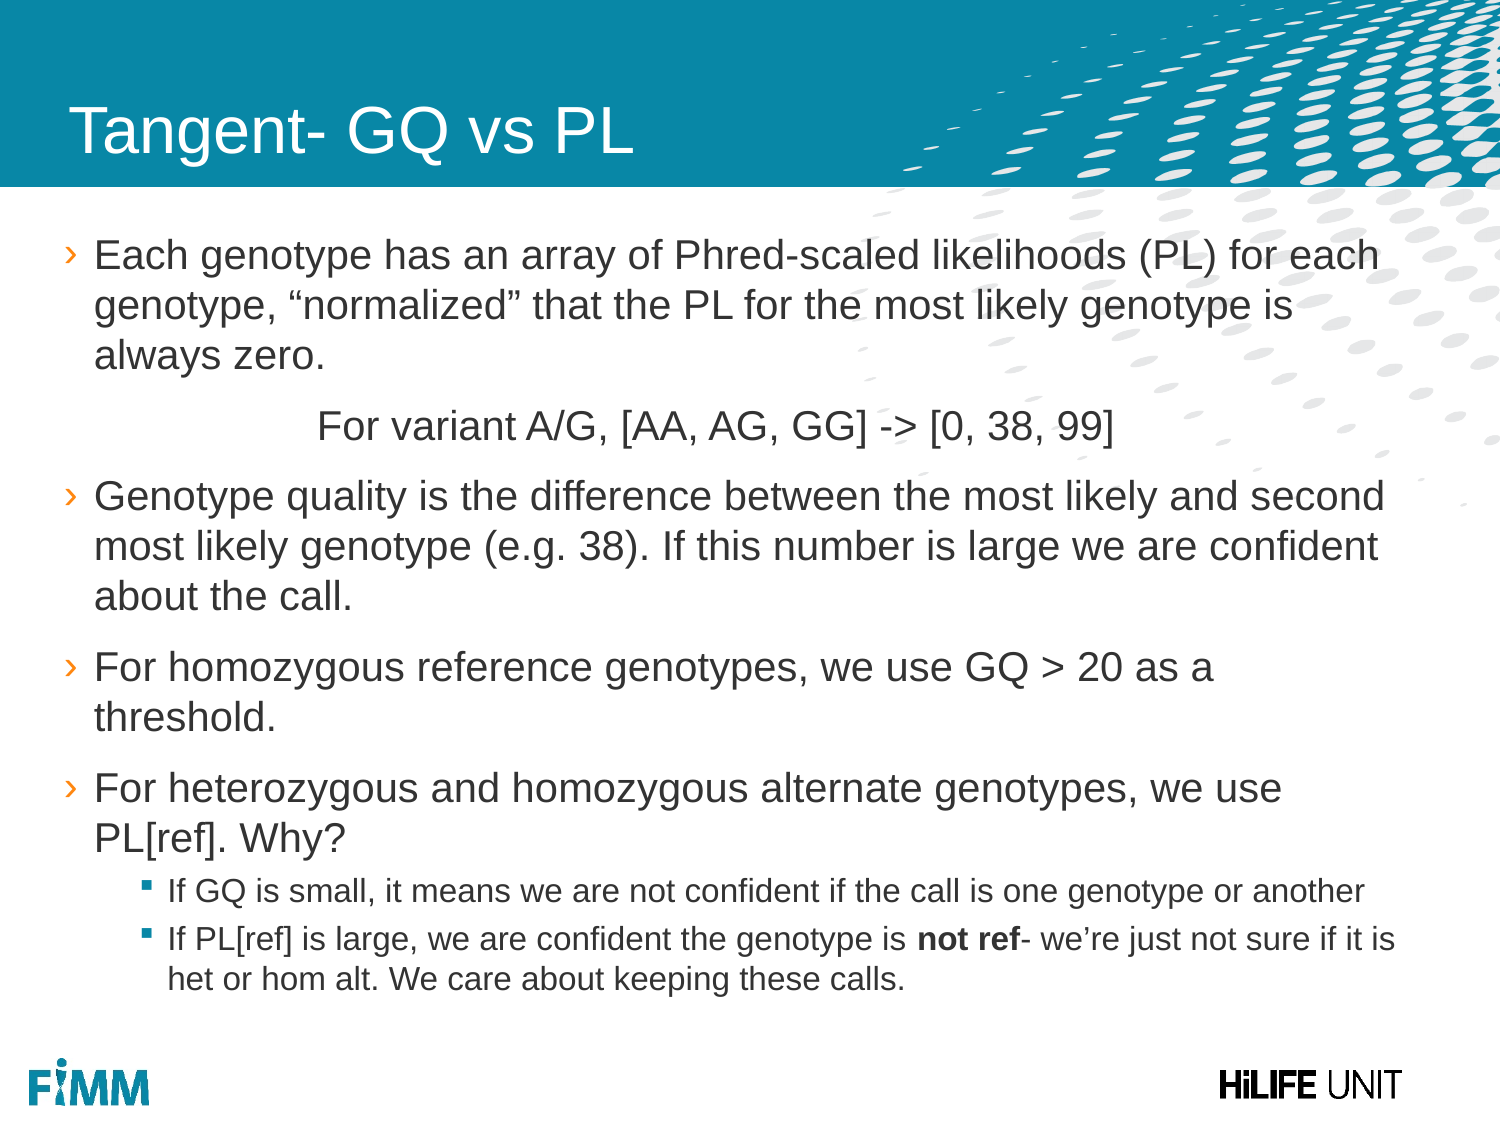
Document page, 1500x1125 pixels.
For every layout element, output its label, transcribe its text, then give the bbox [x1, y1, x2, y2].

list Each genotype has an array of Phred-scaled likelihoods (PL) for each genotype, “normalized” that the PL for the most likely genotype is always zero. For variant A/G, [AA, AG, GG] -> [0, 38, 99] Genotype quality is the difference between the most likely and second most likely genotype (e.g. 38). If this number is large we are confident about the call. For homozygous reference genotypes, we use GQ > 20 as a threshold. For heterozygous and homozygous alternate genotypes, we use PL[ref]. Why? If GQ is small, it means we are not confident if the call is one genotype or another If PL[ref] is large, we are confident the genotype is not ref- we’re just not sure if it is het or hom alt. We care about keeping these calls. [48, 219, 1412, 1047]
picture [850, 173, 1500, 515]
picture [1231, 173, 1265, 183]
picture [1220, 1070, 1402, 1099]
picture [29, 1058, 149, 1106]
picture [1156, 173, 1187, 180]
picture [1078, 173, 1101, 177]
title Tangent- GQ vs PL [54, 0, 1500, 173]
picture [1301, 173, 1336, 185]
